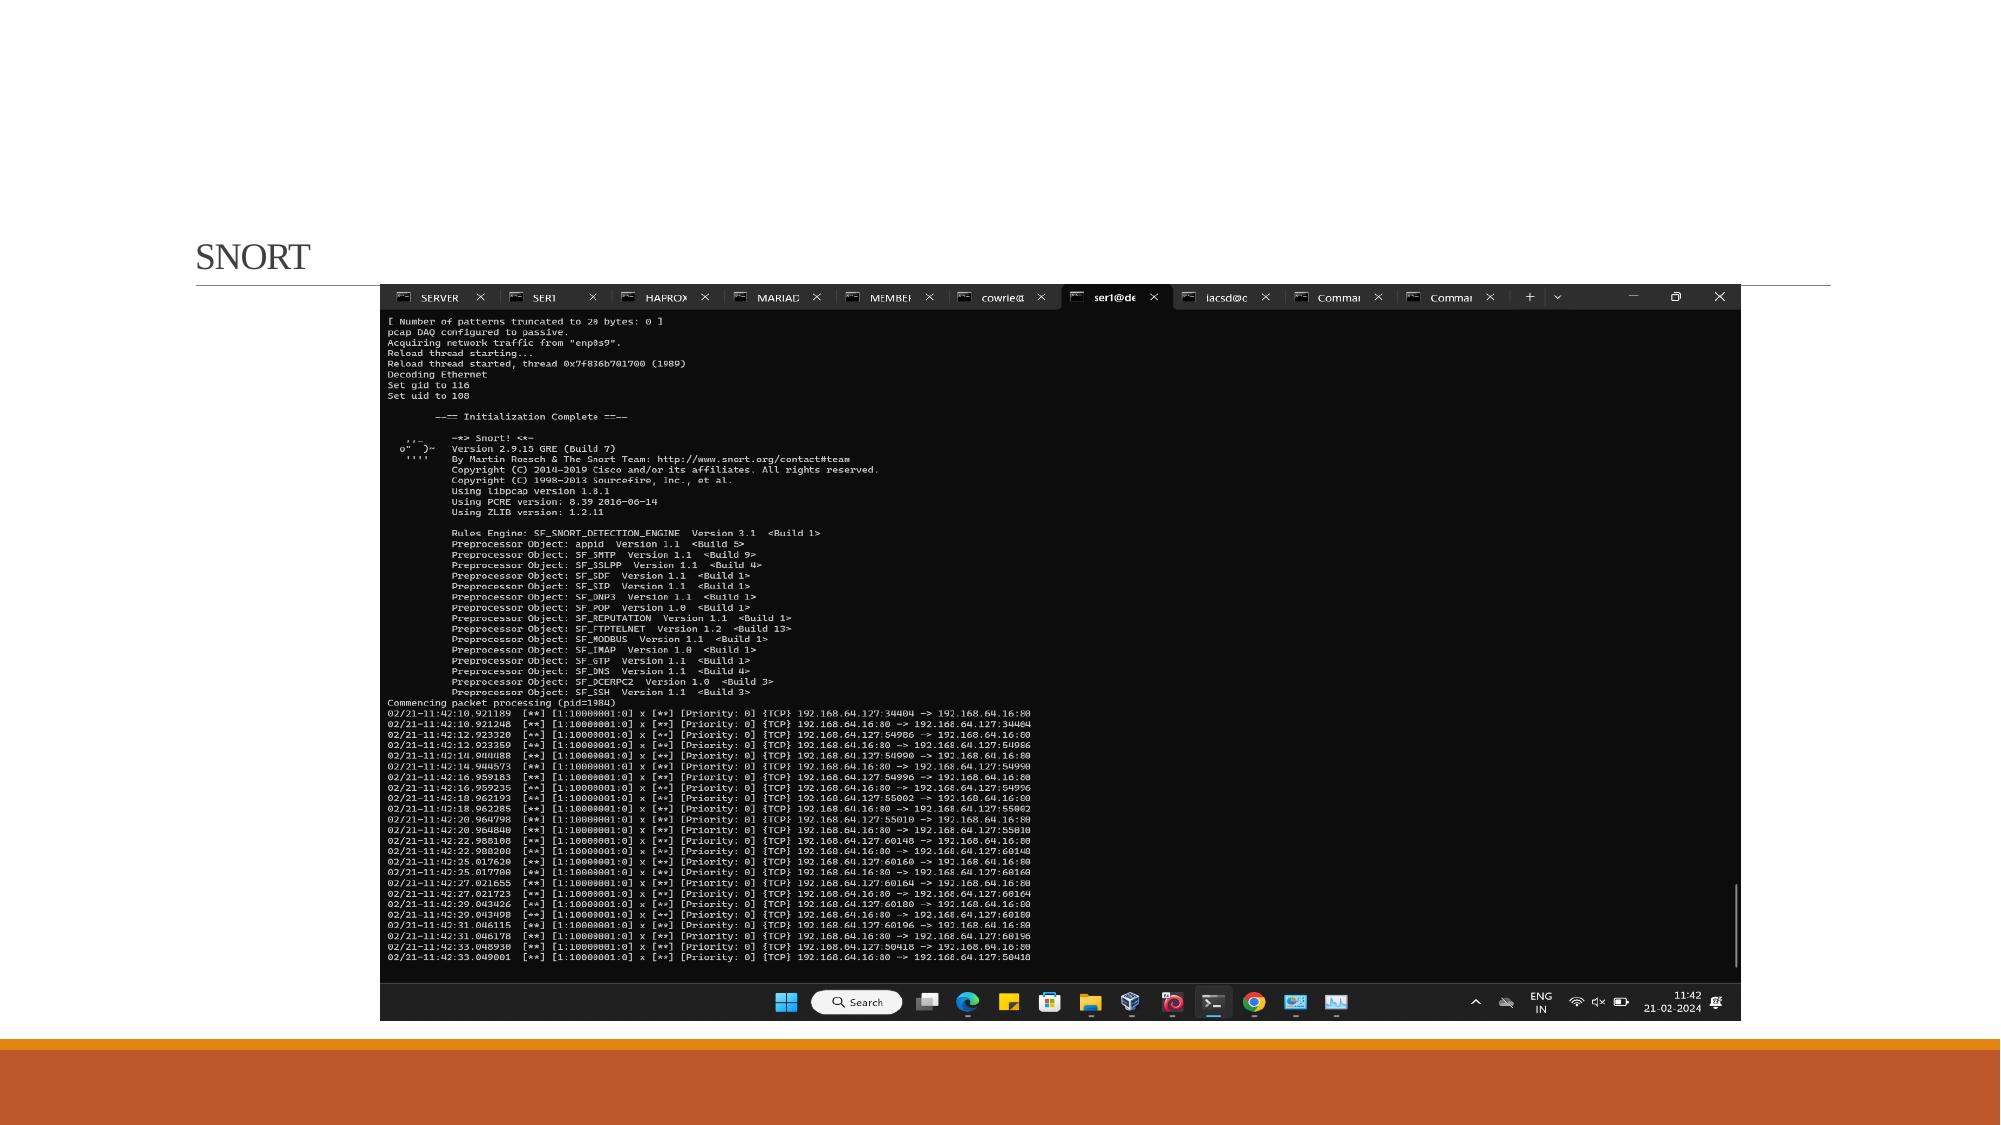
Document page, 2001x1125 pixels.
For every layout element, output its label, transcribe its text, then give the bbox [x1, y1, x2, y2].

picture [380, 284, 1741, 1021]
title SNORT [180, 47, 1830, 285]
